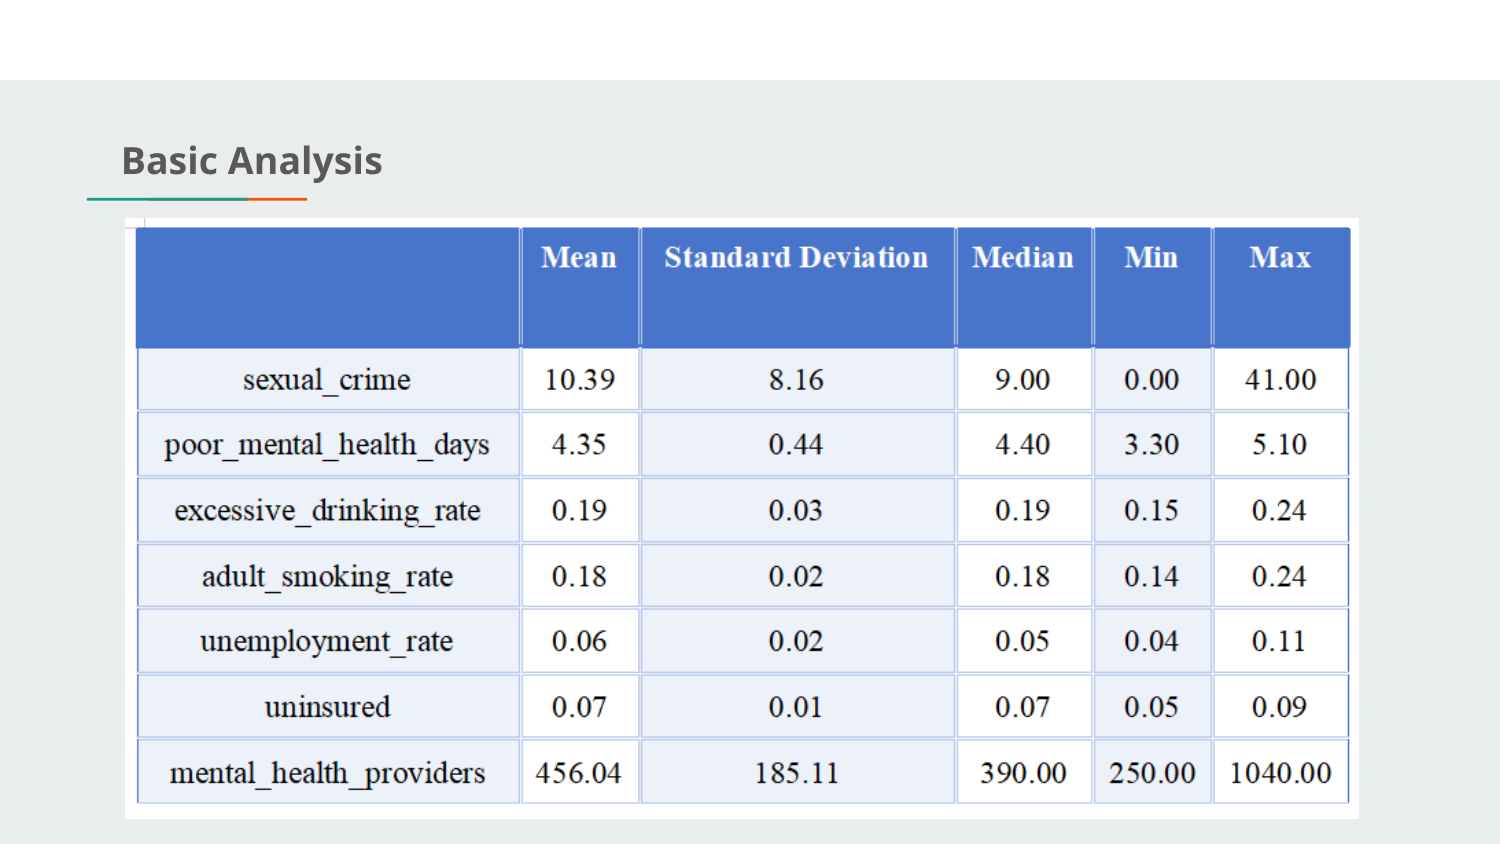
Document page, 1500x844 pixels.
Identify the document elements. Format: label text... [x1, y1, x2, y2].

text_box Basic Analysis [105, 122, 652, 194]
picture [124, 218, 1359, 819]
